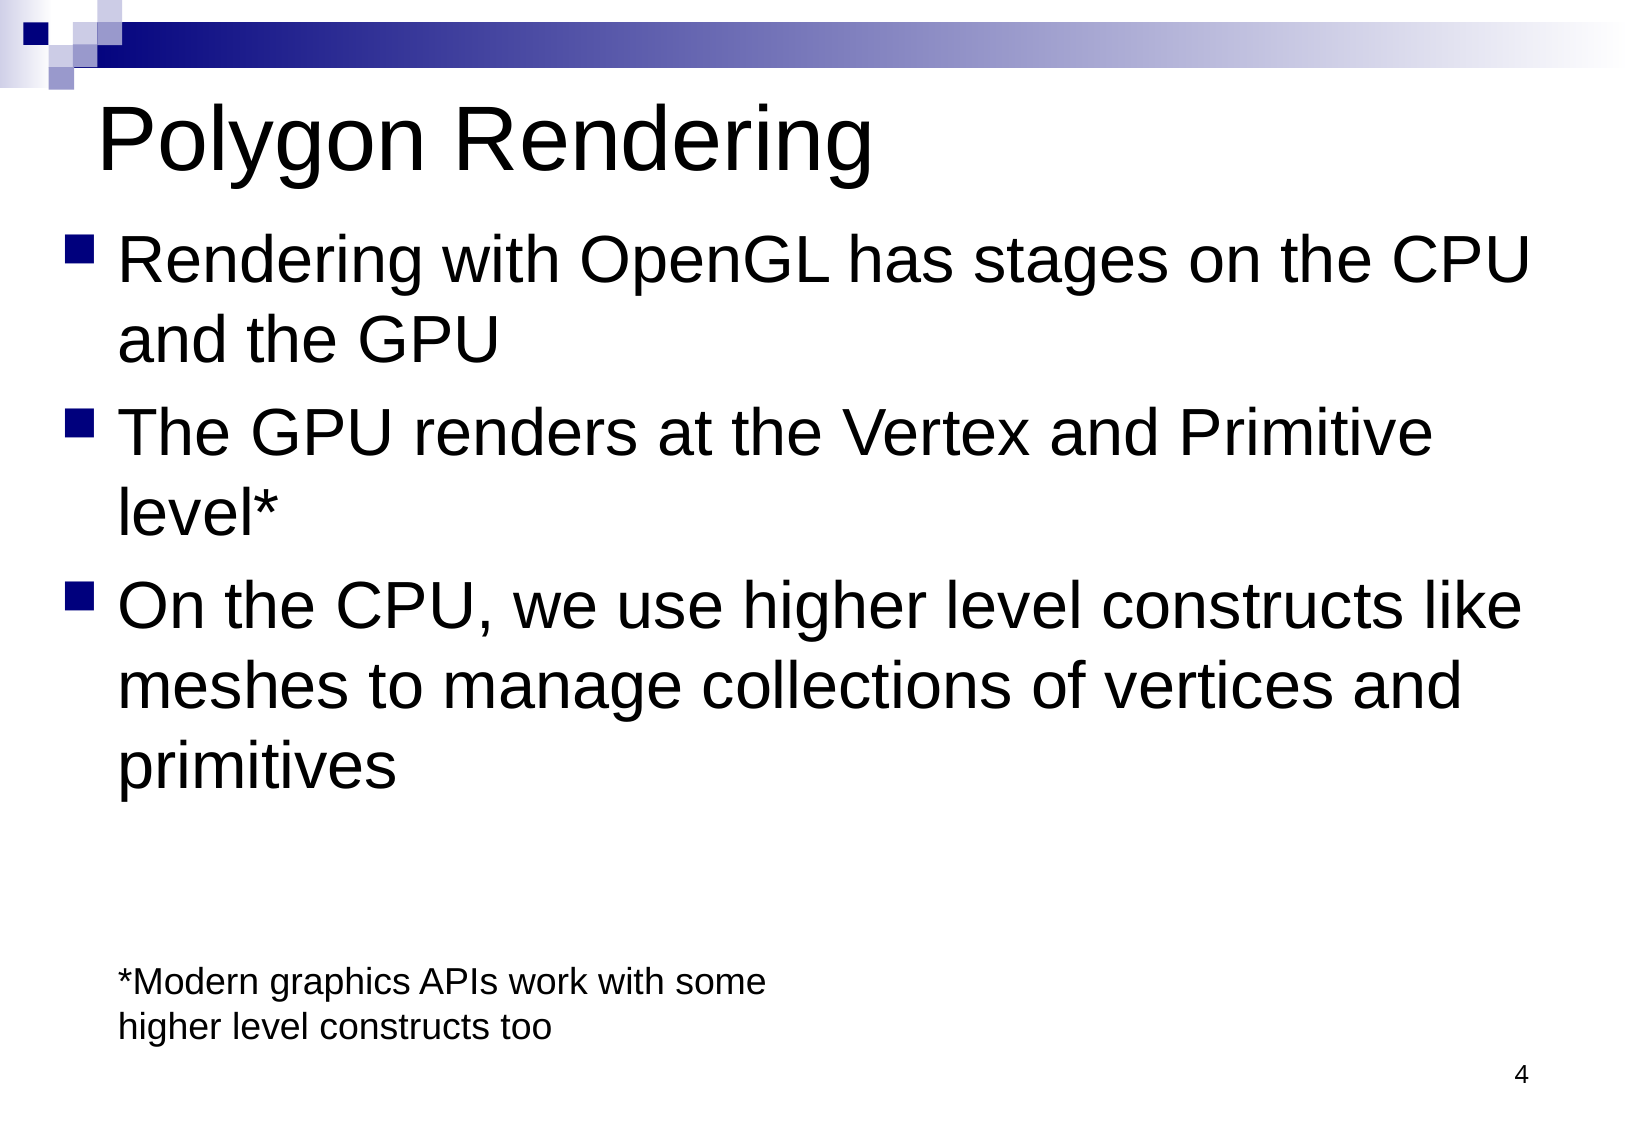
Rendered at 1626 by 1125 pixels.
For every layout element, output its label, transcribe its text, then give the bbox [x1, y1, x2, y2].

title Polygon Rendering [81, 75, 1544, 192]
list Rendering with OpenGL has stages on the CPU and the GPU The GPU renders at the Vertex and Primitive level* On the CPU, we use higher level constructs like meshes to manage collections of vertices and primitives [45, 208, 1578, 1053]
text_box *Modern graphics APIs work with some higher level constructs too [103, 949, 787, 1055]
slide_number 4 [1164, 1024, 1544, 1101]
